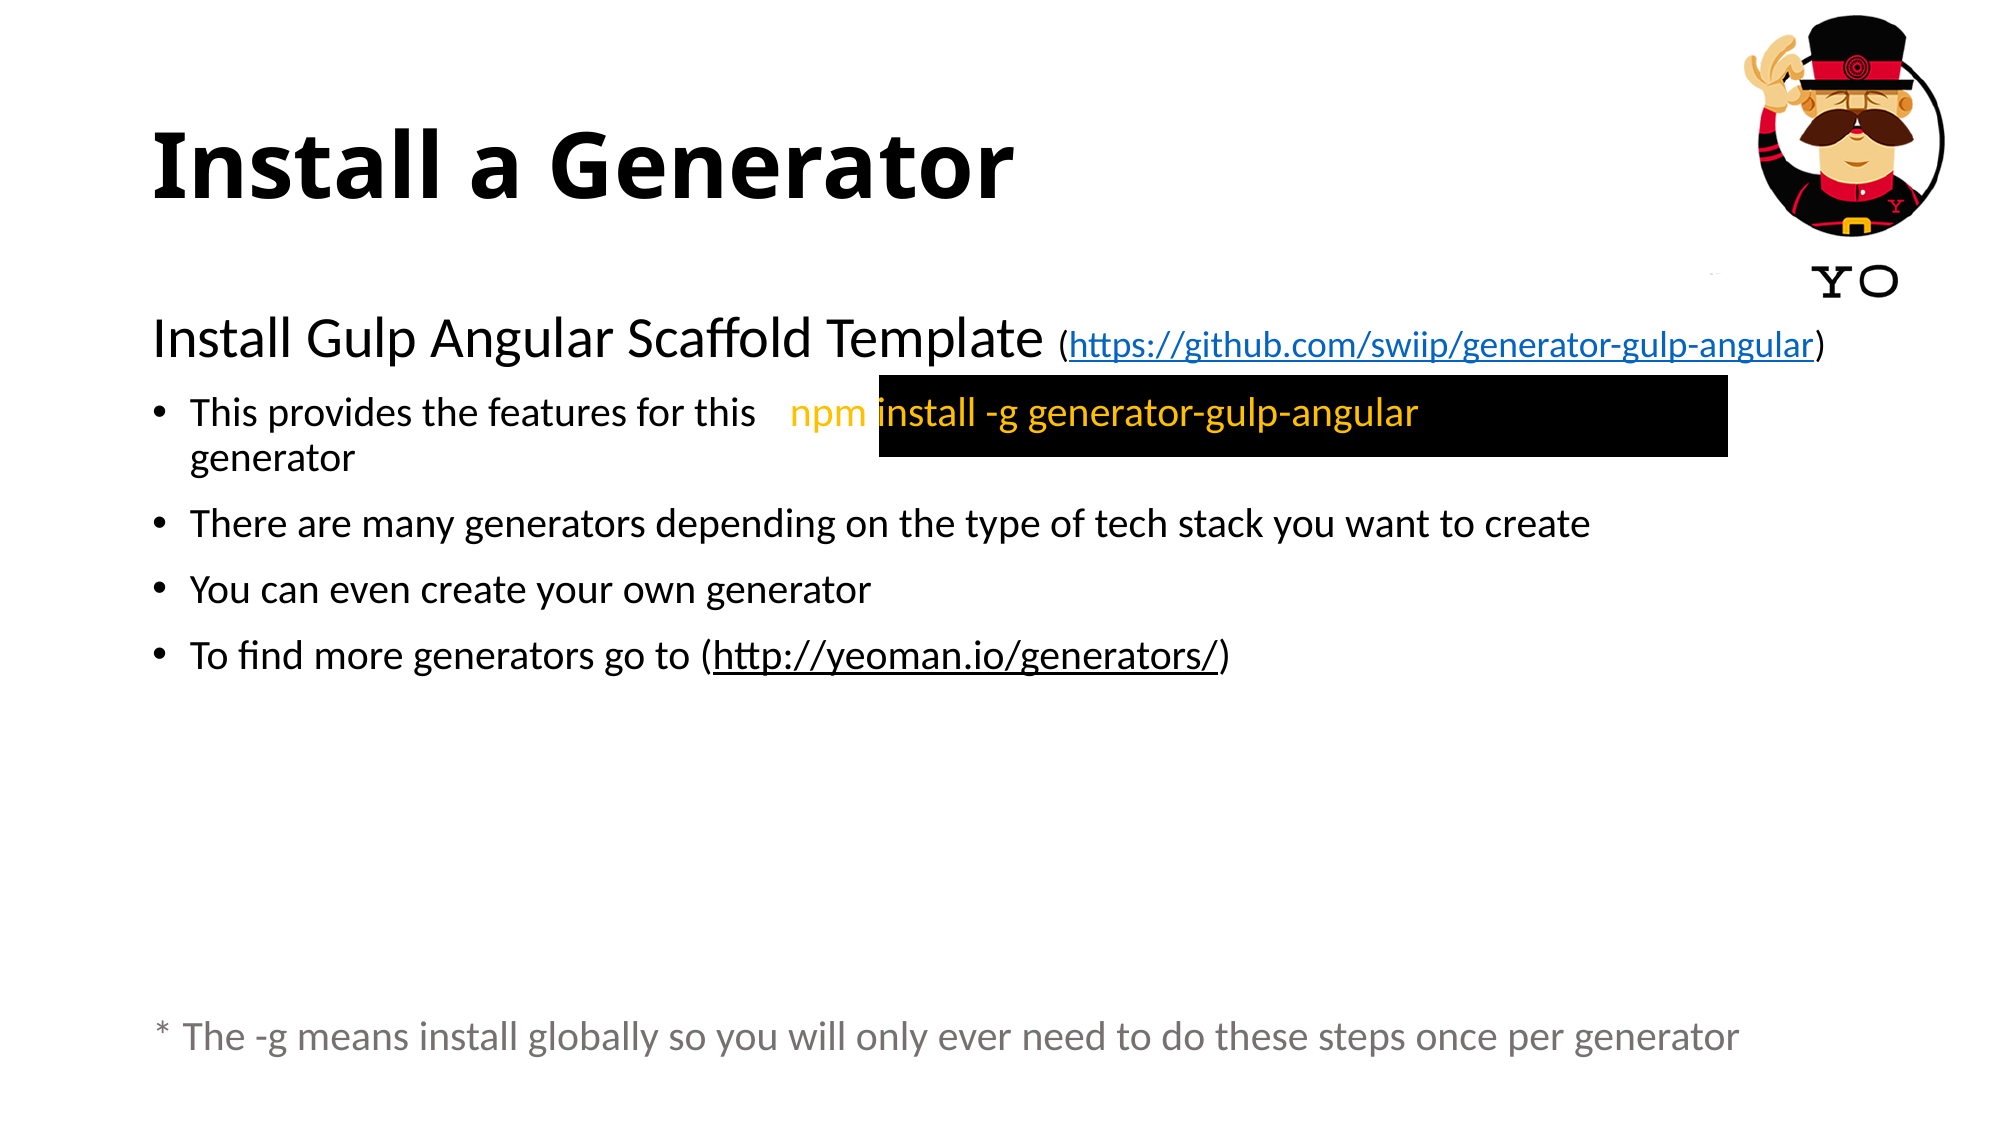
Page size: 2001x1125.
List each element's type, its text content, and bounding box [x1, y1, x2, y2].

picture [1710, 0, 1994, 354]
list Install Gulp Angular Scaffold Template (https://github.com/swiip/generator-gulp-angular) This provides the features for this npm install -g generator-gulp-angular generator There are many generators depending on the type of tech stack you want to create You can even create your own generator To find more generators go to (http://yeoman.io/generators/) * The -g means install globally so you will only ever need to do these steps once per generator [137, 299, 1863, 1125]
title Install a Generator [137, 59, 1710, 278]
